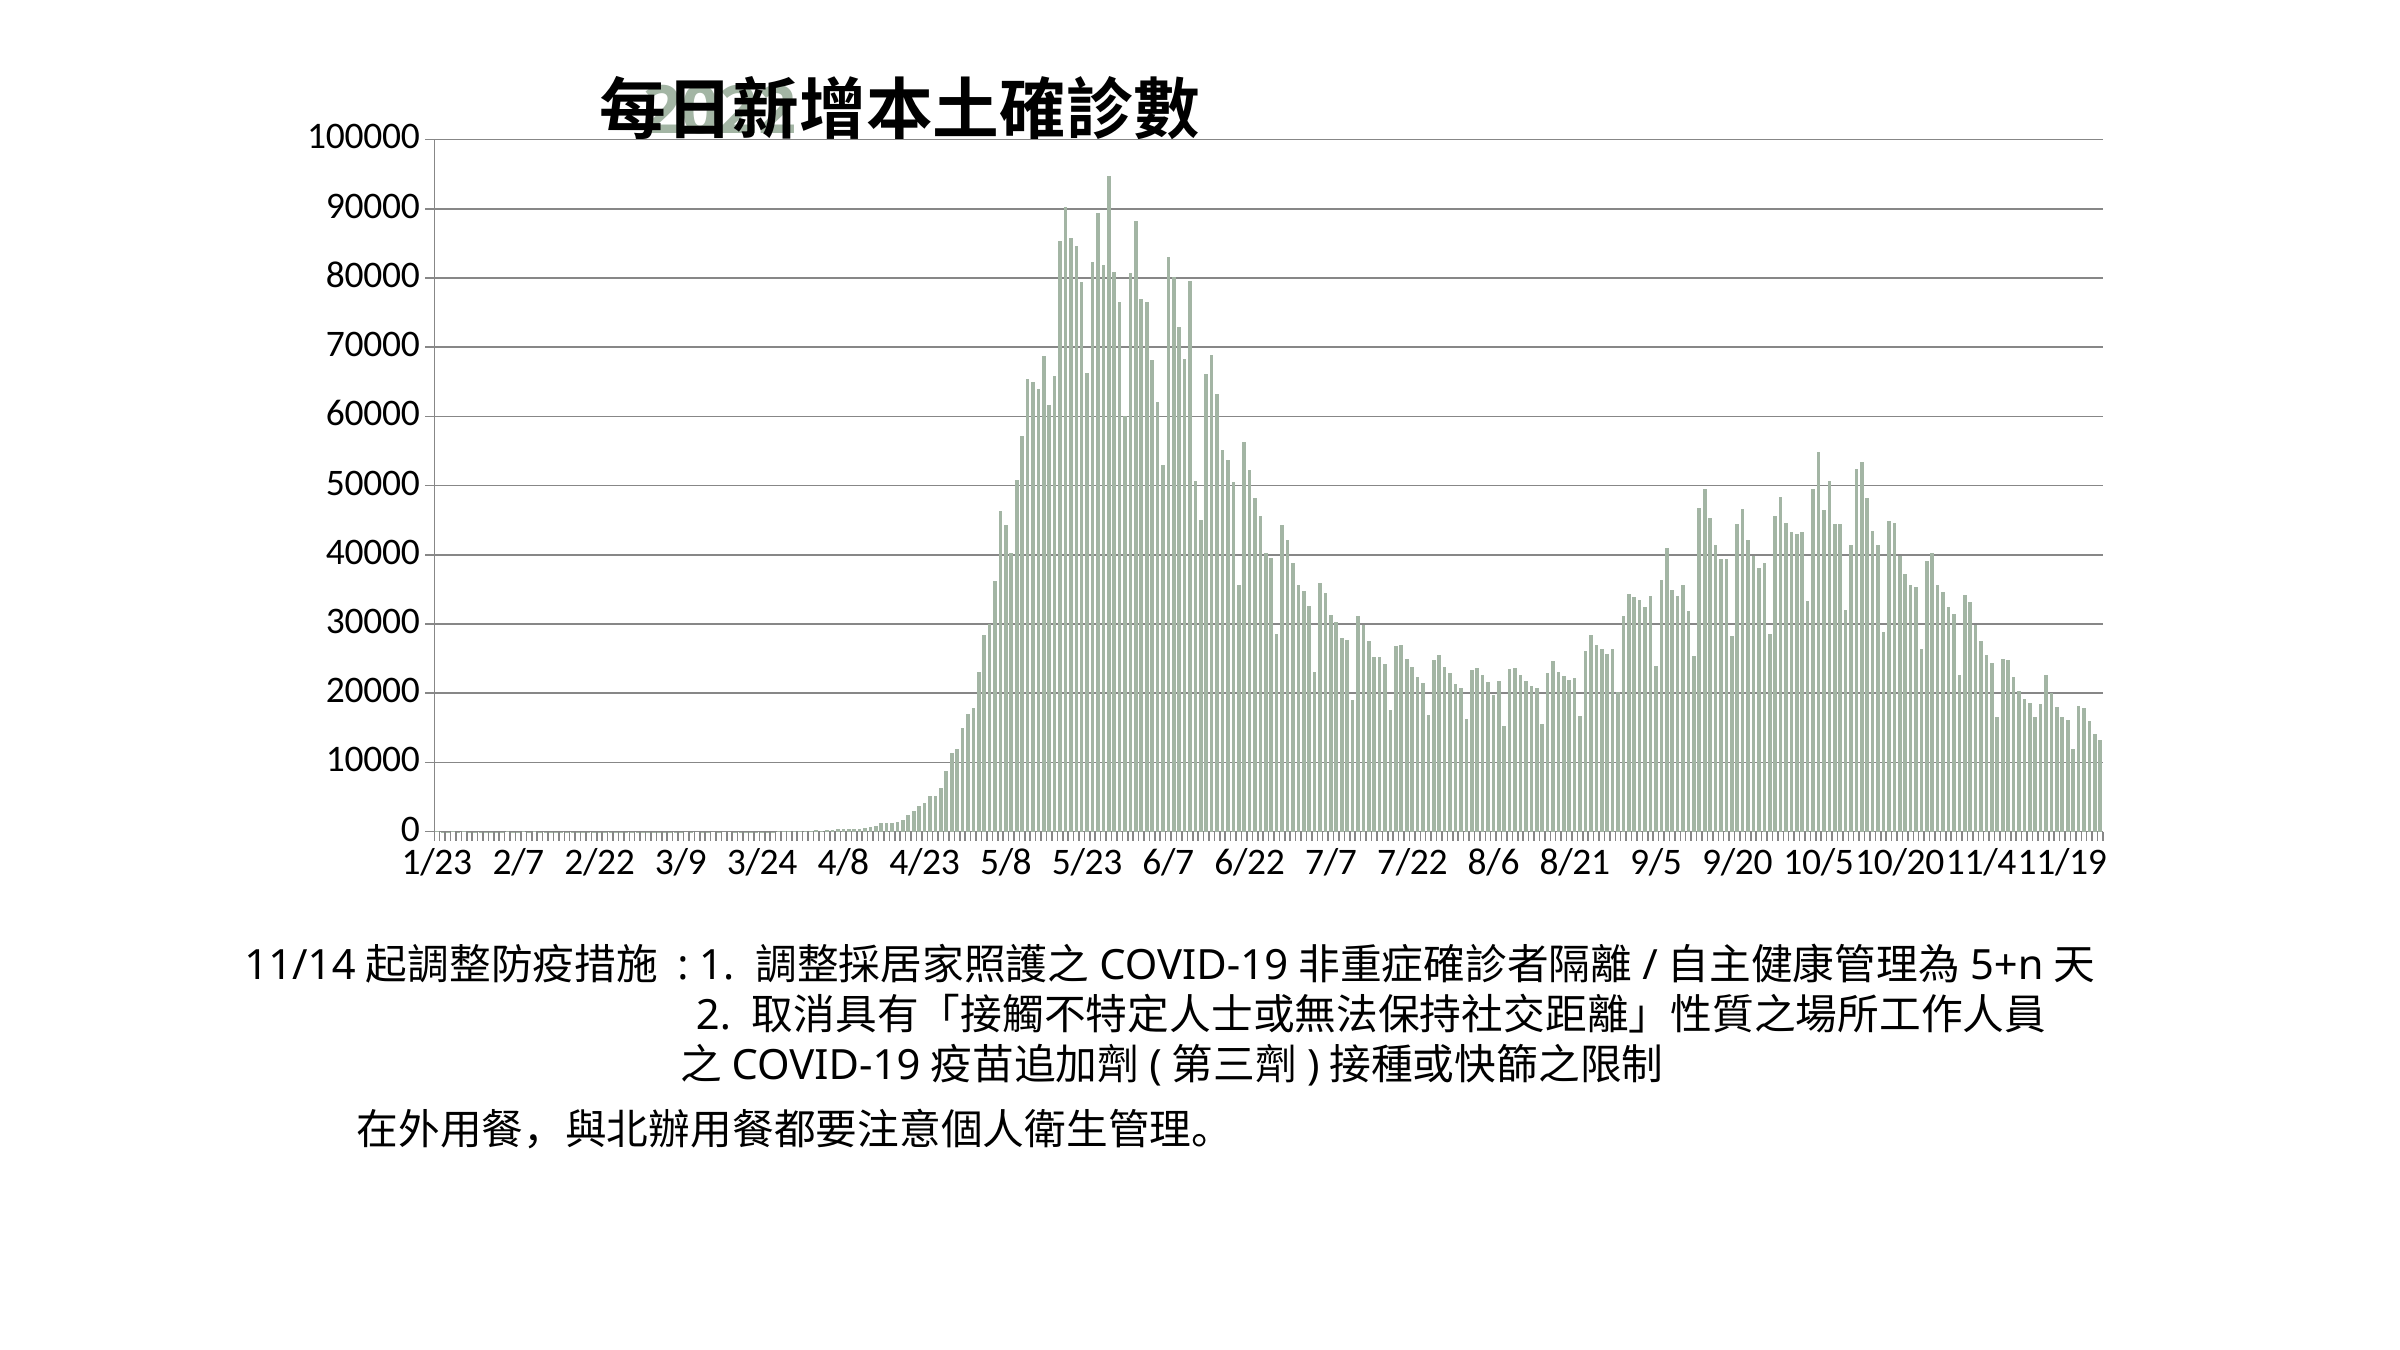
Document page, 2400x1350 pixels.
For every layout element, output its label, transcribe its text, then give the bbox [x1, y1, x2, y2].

text_box 每日新增本土確診數 [584, 59, 1216, 102]
text_box 在外用餐，與北辦用餐都要注意個人衛生管理。 [341, 1095, 1249, 1160]
text_box 11/14起調整防疫措施 : 1. 調整採居家照護之COVID-19非重症確診者隔離/自主健康管理為5+n天 2. 取消具有「接觸不特定人士或無法保持社交距離」性質之場所工作人員 之COVID-19疫苗追加劑(第三劑)接種或快篩之限制 [229, 930, 2111, 1095]
chart [269, 104, 2146, 901]
